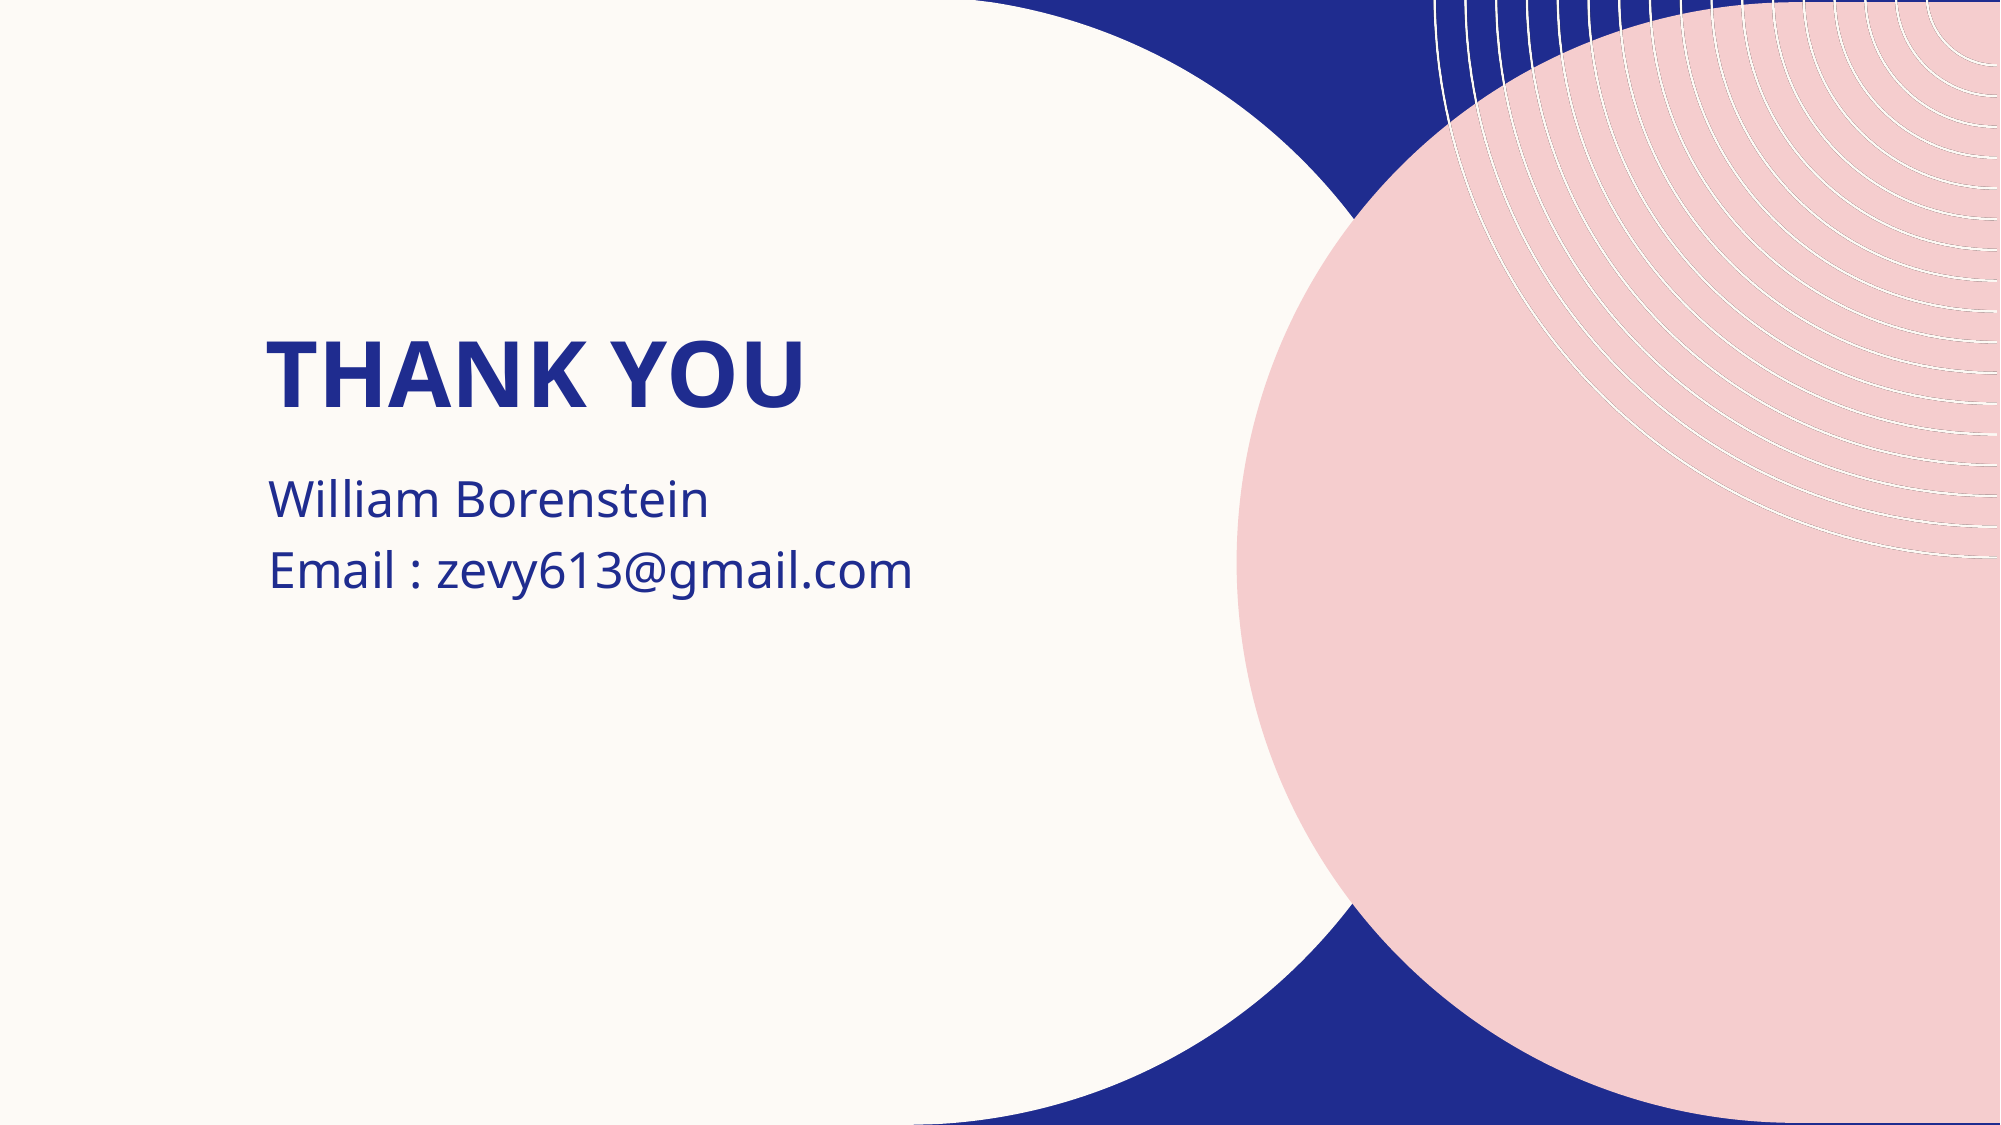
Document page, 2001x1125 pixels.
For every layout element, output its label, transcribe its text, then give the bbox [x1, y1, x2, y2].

title THANK YOU [250, 323, 935, 434]
subtitle William Borenstein​ Email : zevy613@gmail.com [253, 467, 938, 824]
picture [1433, 0, 1997, 559]
